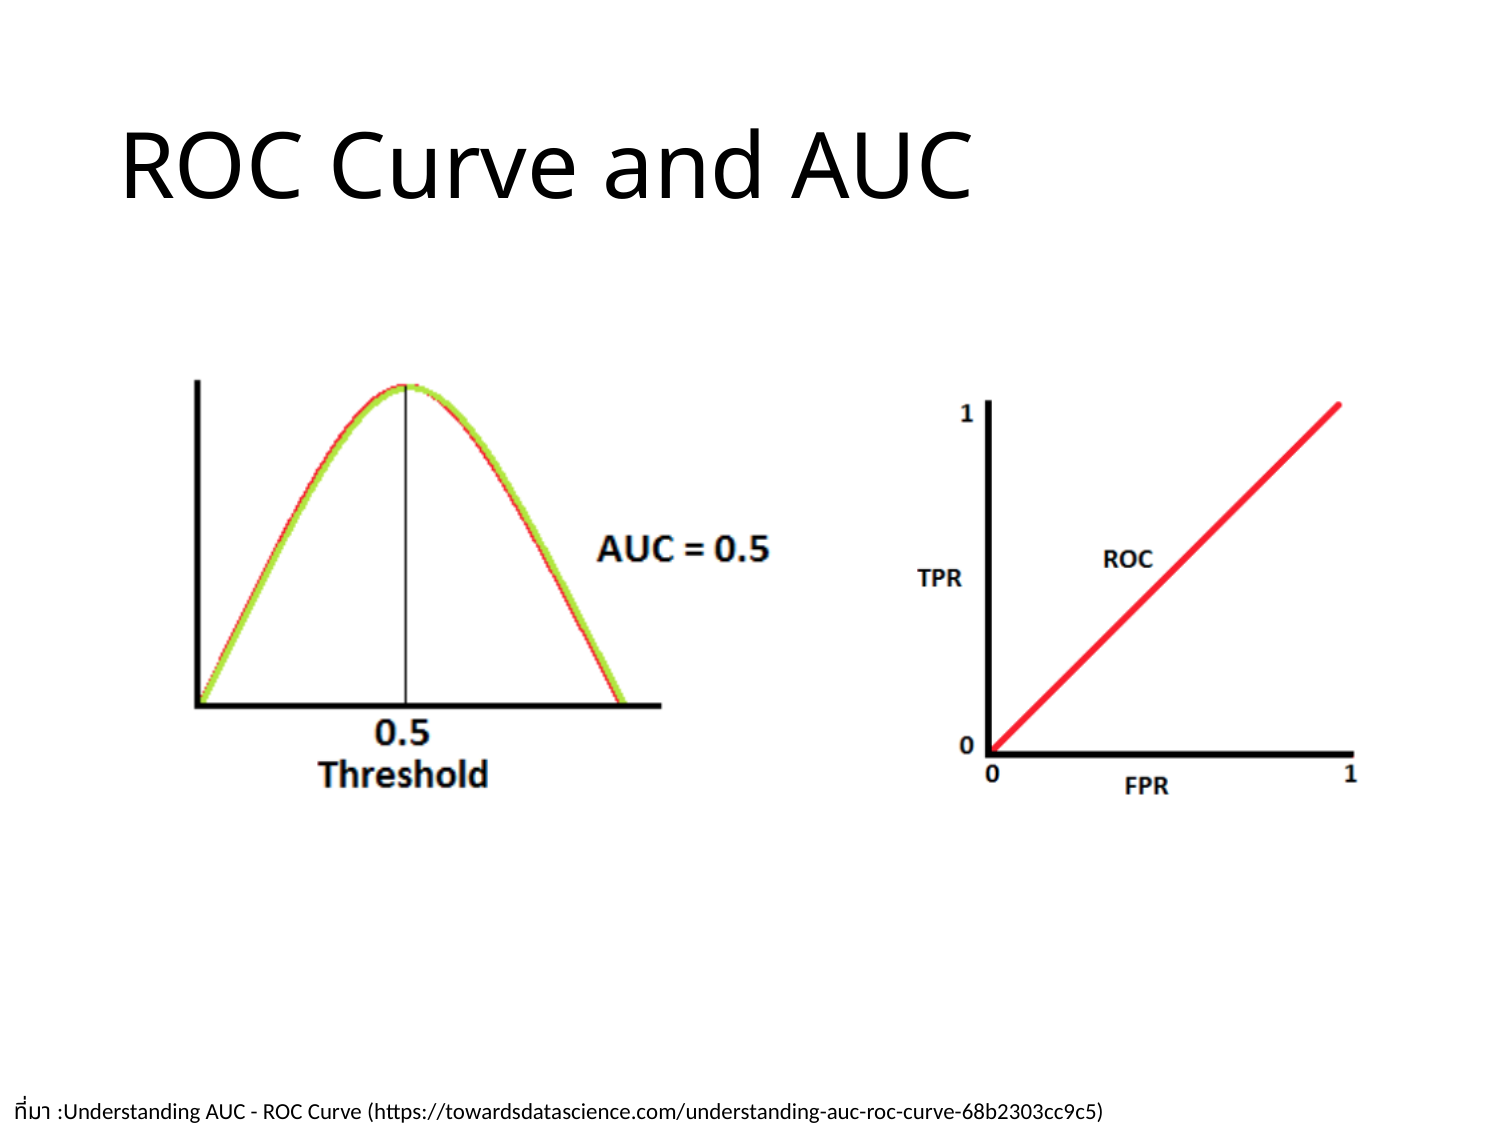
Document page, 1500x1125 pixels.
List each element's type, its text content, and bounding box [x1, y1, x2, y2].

text_box ที่มา :Understanding AUC - ROC Curve (https://towardsdatascience.com/understanding-auc-roc-curve-68b2303cc9c5) [0, 1089, 1121, 1125]
title ROC Curve and AUC [103, 59, 1397, 278]
picture [120, 308, 1380, 816]
